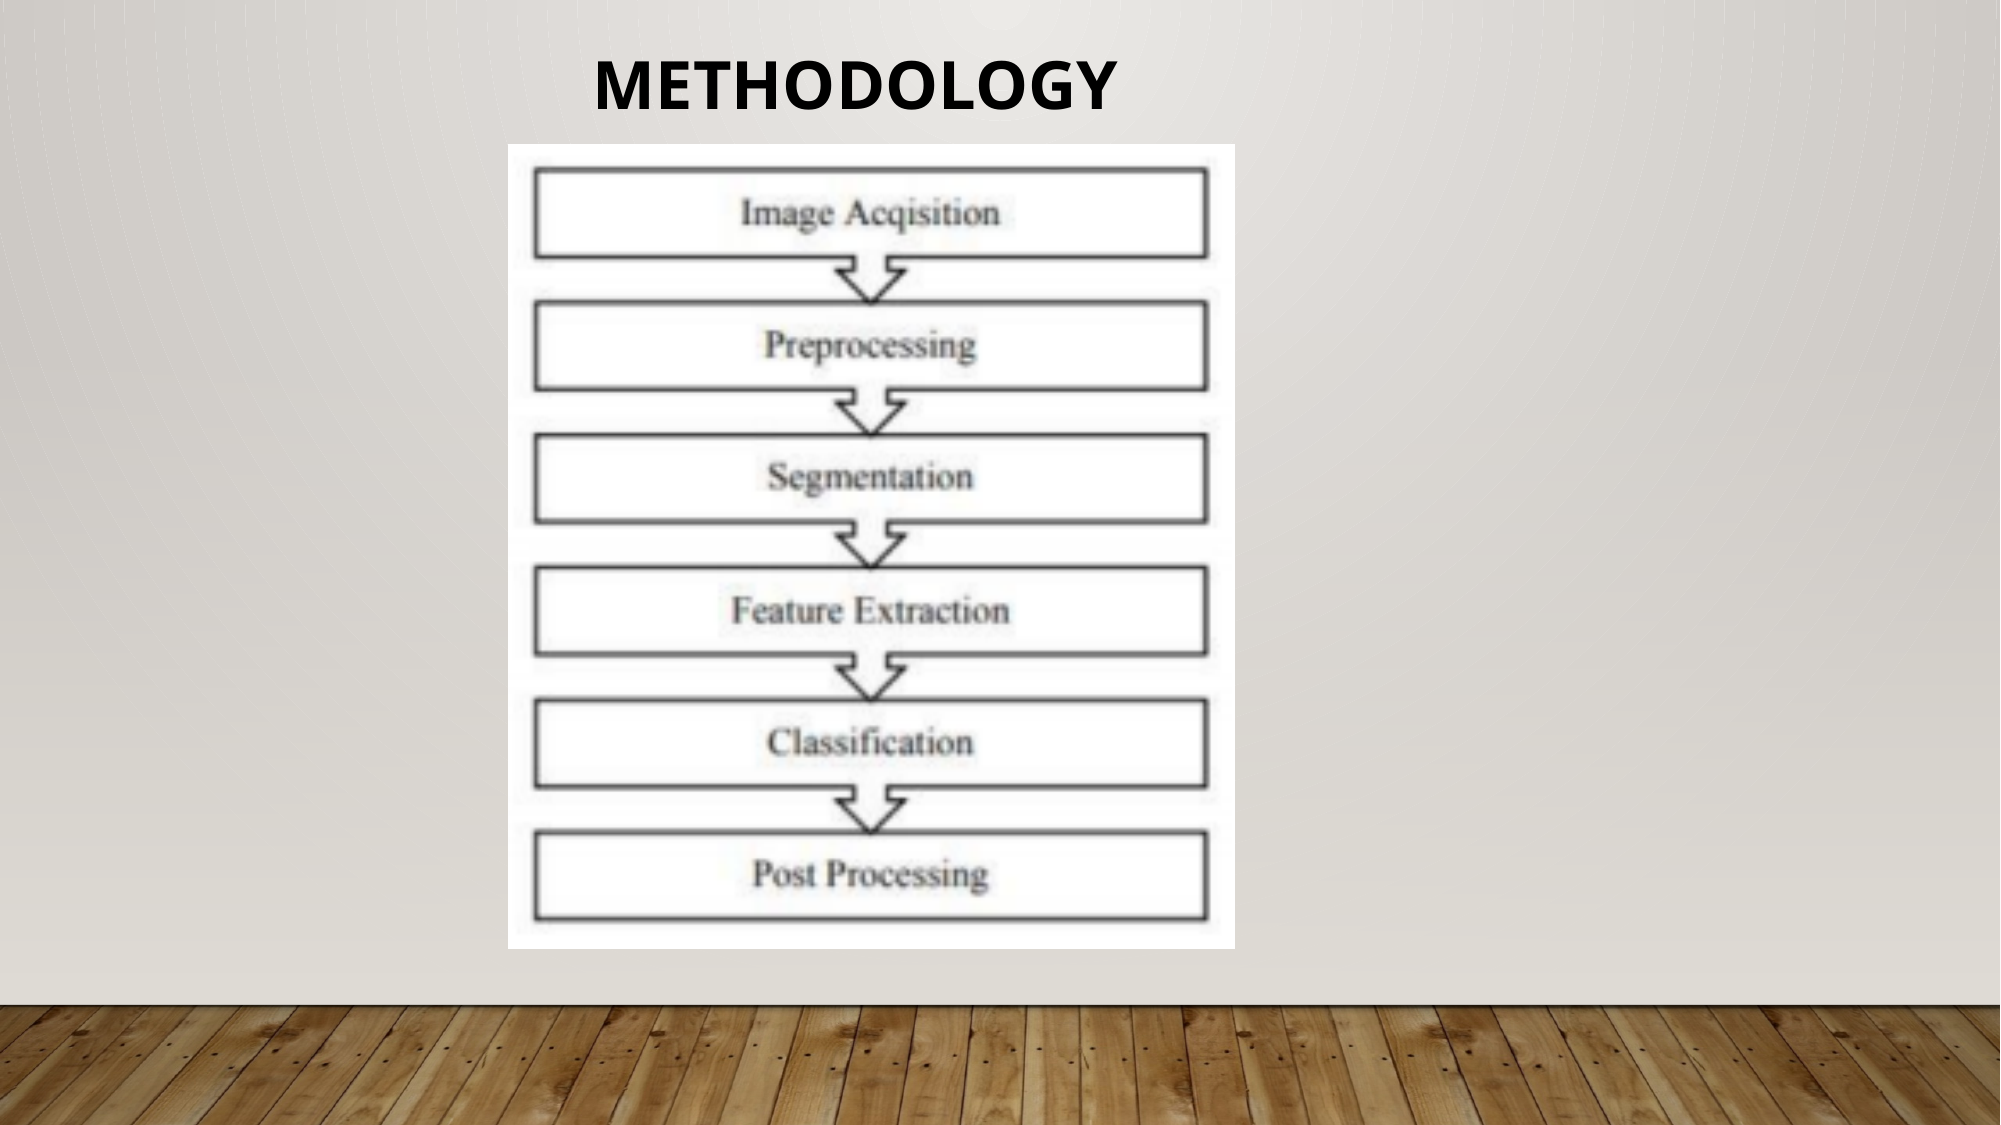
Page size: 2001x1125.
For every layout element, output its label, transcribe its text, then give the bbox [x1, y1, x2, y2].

picture [0, 1005, 2000, 1125]
picture [508, 144, 1235, 949]
text_box METHODOLOGY [578, 35, 2000, 130]
